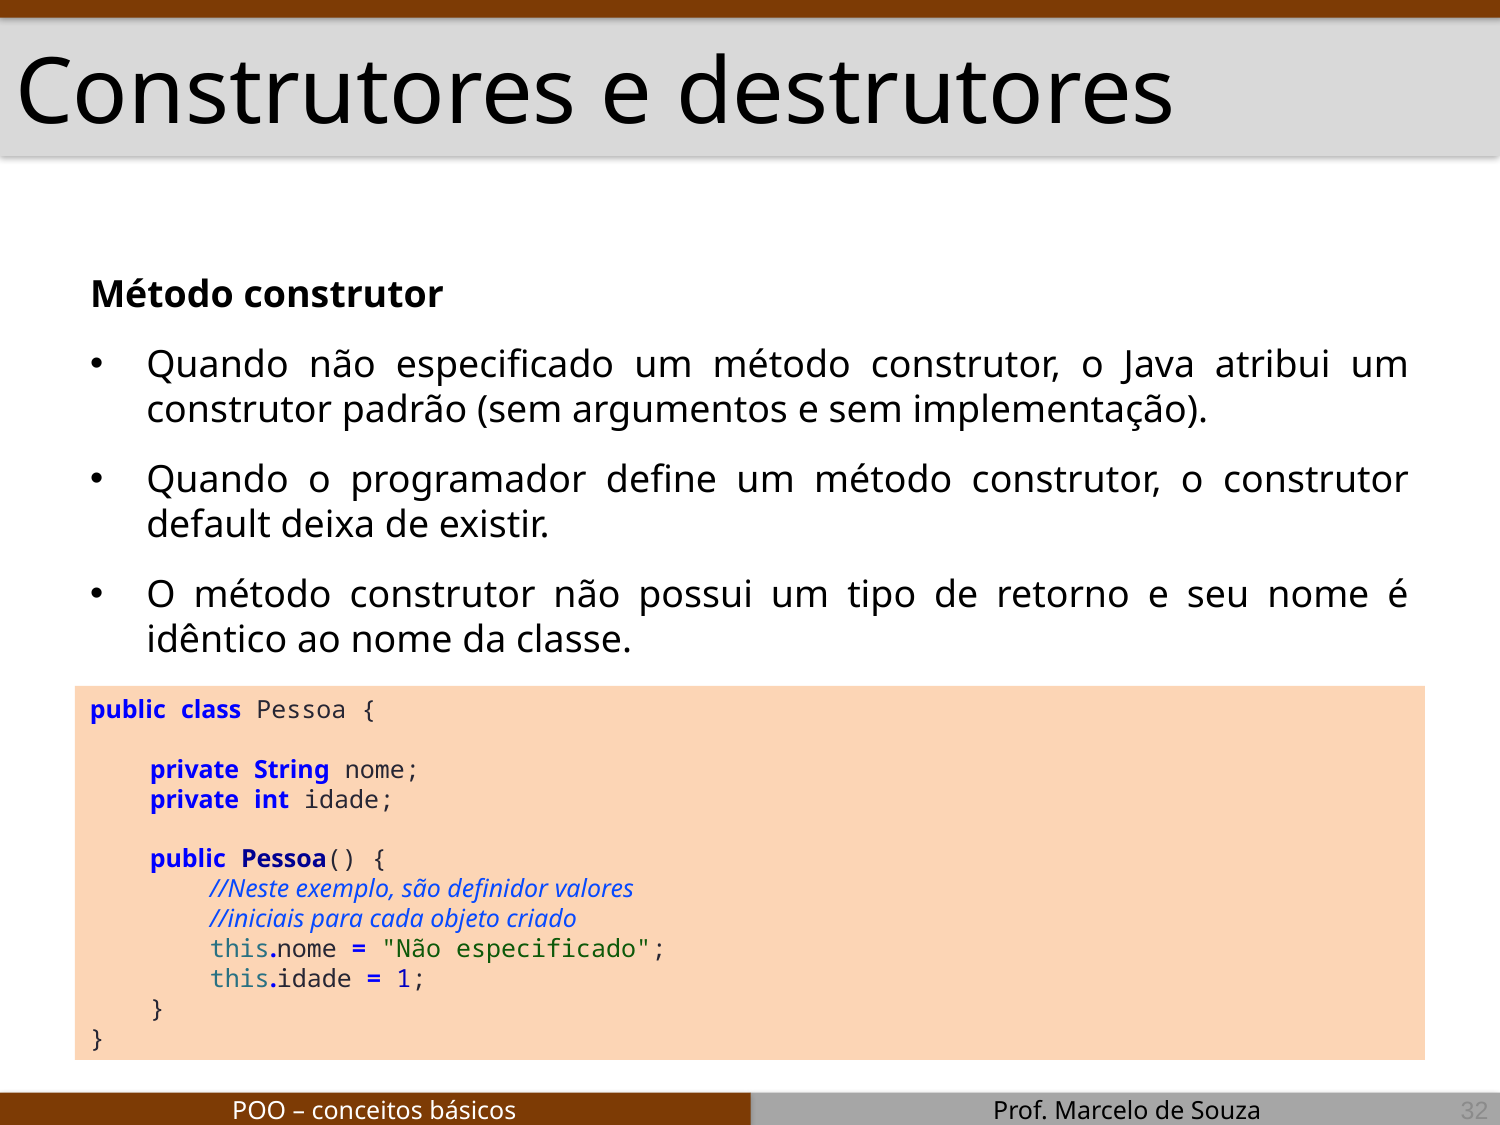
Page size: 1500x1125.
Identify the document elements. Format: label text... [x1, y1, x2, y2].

list Método construtor Quando não especificado um método construtor, o Java atribui um construtor padrão (sem argumentos e sem implementação). Quando o programador define um método construtor, o construtor default deixa de existir. O método construtor não possui um tipo de retorno e seu nome é idêntico ao nome da classe. [75, 262, 1425, 685]
title Construtores e destrutores [0, 18, 1500, 156]
slide_number 32 [1153, 1084, 1500, 1125]
text_box public class Pessoa { private String nome; private int idade; public Pessoa() { //Neste exemplo, são definidor valores //iniciais para cada objeto criado this.nome = "Não especificado"; this.idade = 1; } } [74, 685, 1425, 1060]
